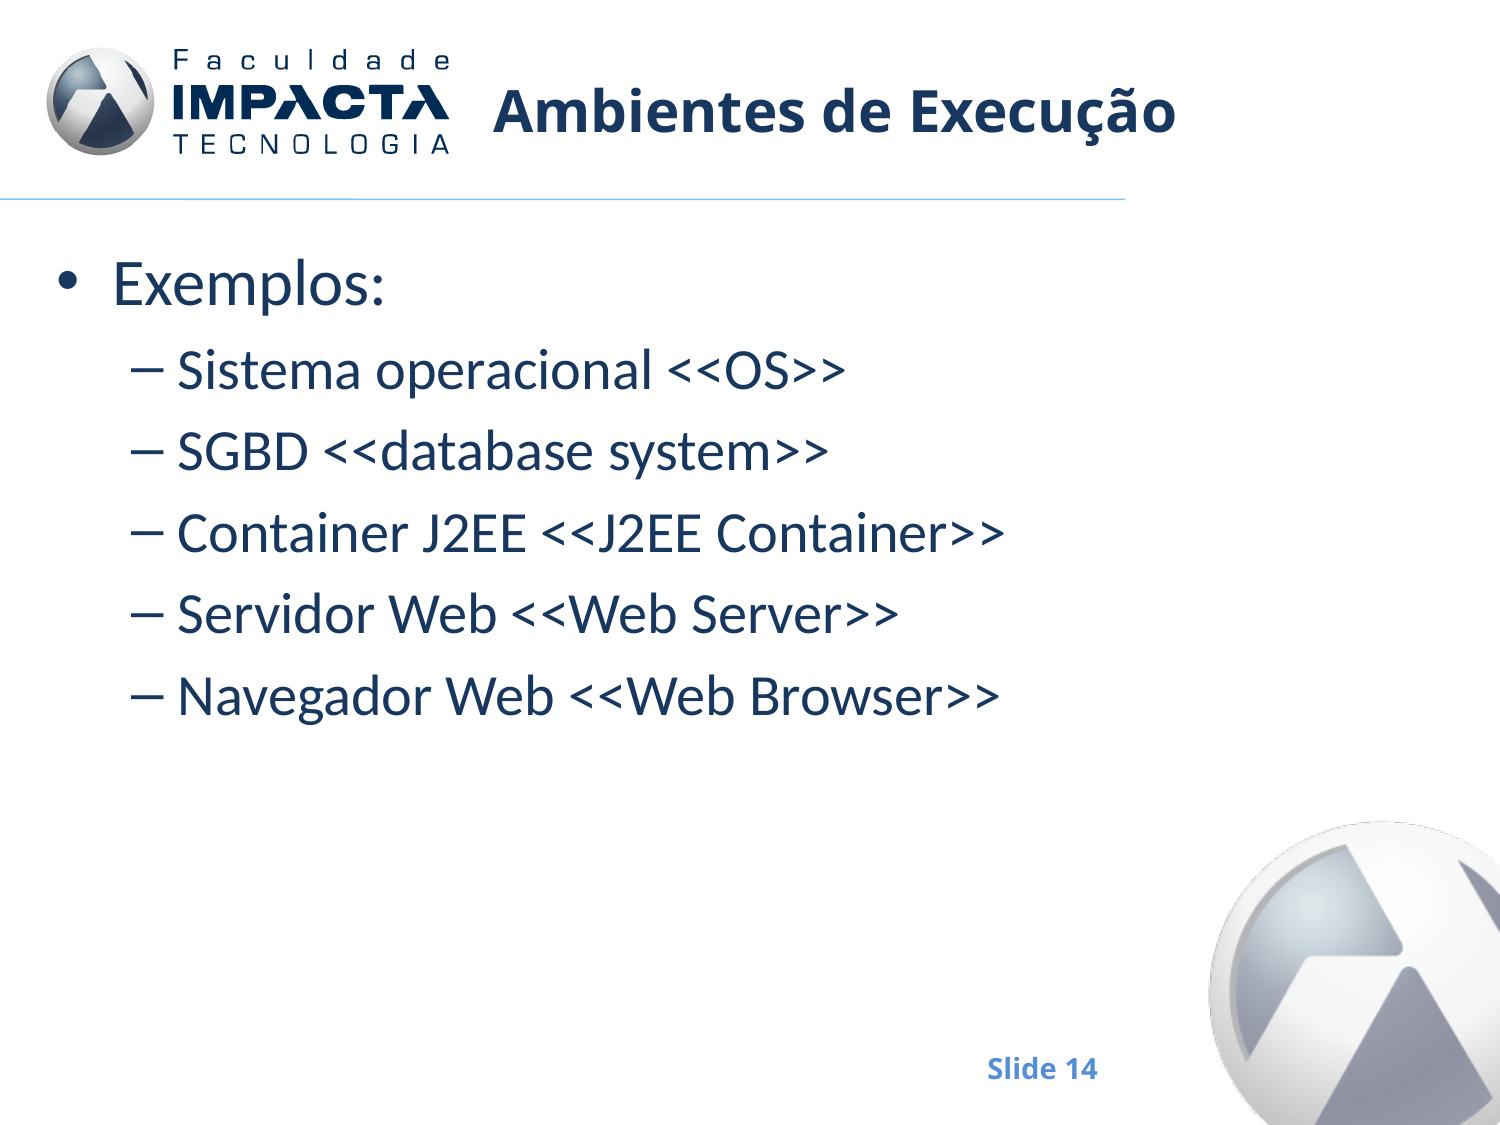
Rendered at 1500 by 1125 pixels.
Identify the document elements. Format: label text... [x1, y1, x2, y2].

picture [35, 35, 458, 164]
list Exemplos: Sistema operacional <<OS>> SGBD <<database system>> Container J2EE <<J2EE Container>> Servidor Web <<Web Server>> Navegador Web <<Web Browser>> [41, 231, 1400, 894]
picture [1206, 787, 1500, 1125]
title Ambientes de Execução [478, 66, 1483, 149]
